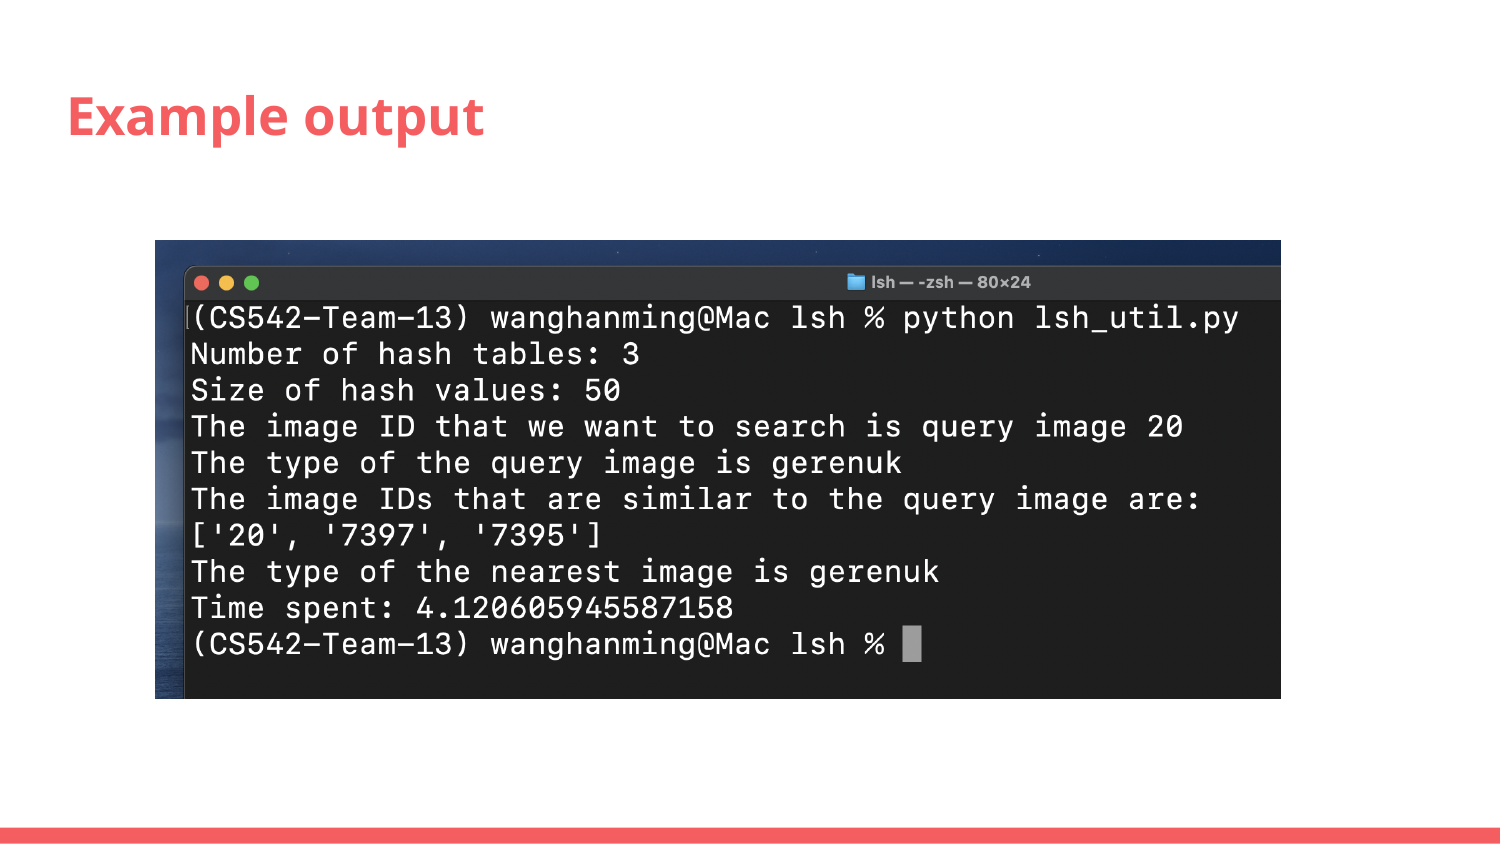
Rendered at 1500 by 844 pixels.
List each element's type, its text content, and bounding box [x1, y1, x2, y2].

title Example output [51, 64, 1449, 167]
picture [154, 239, 1281, 699]
